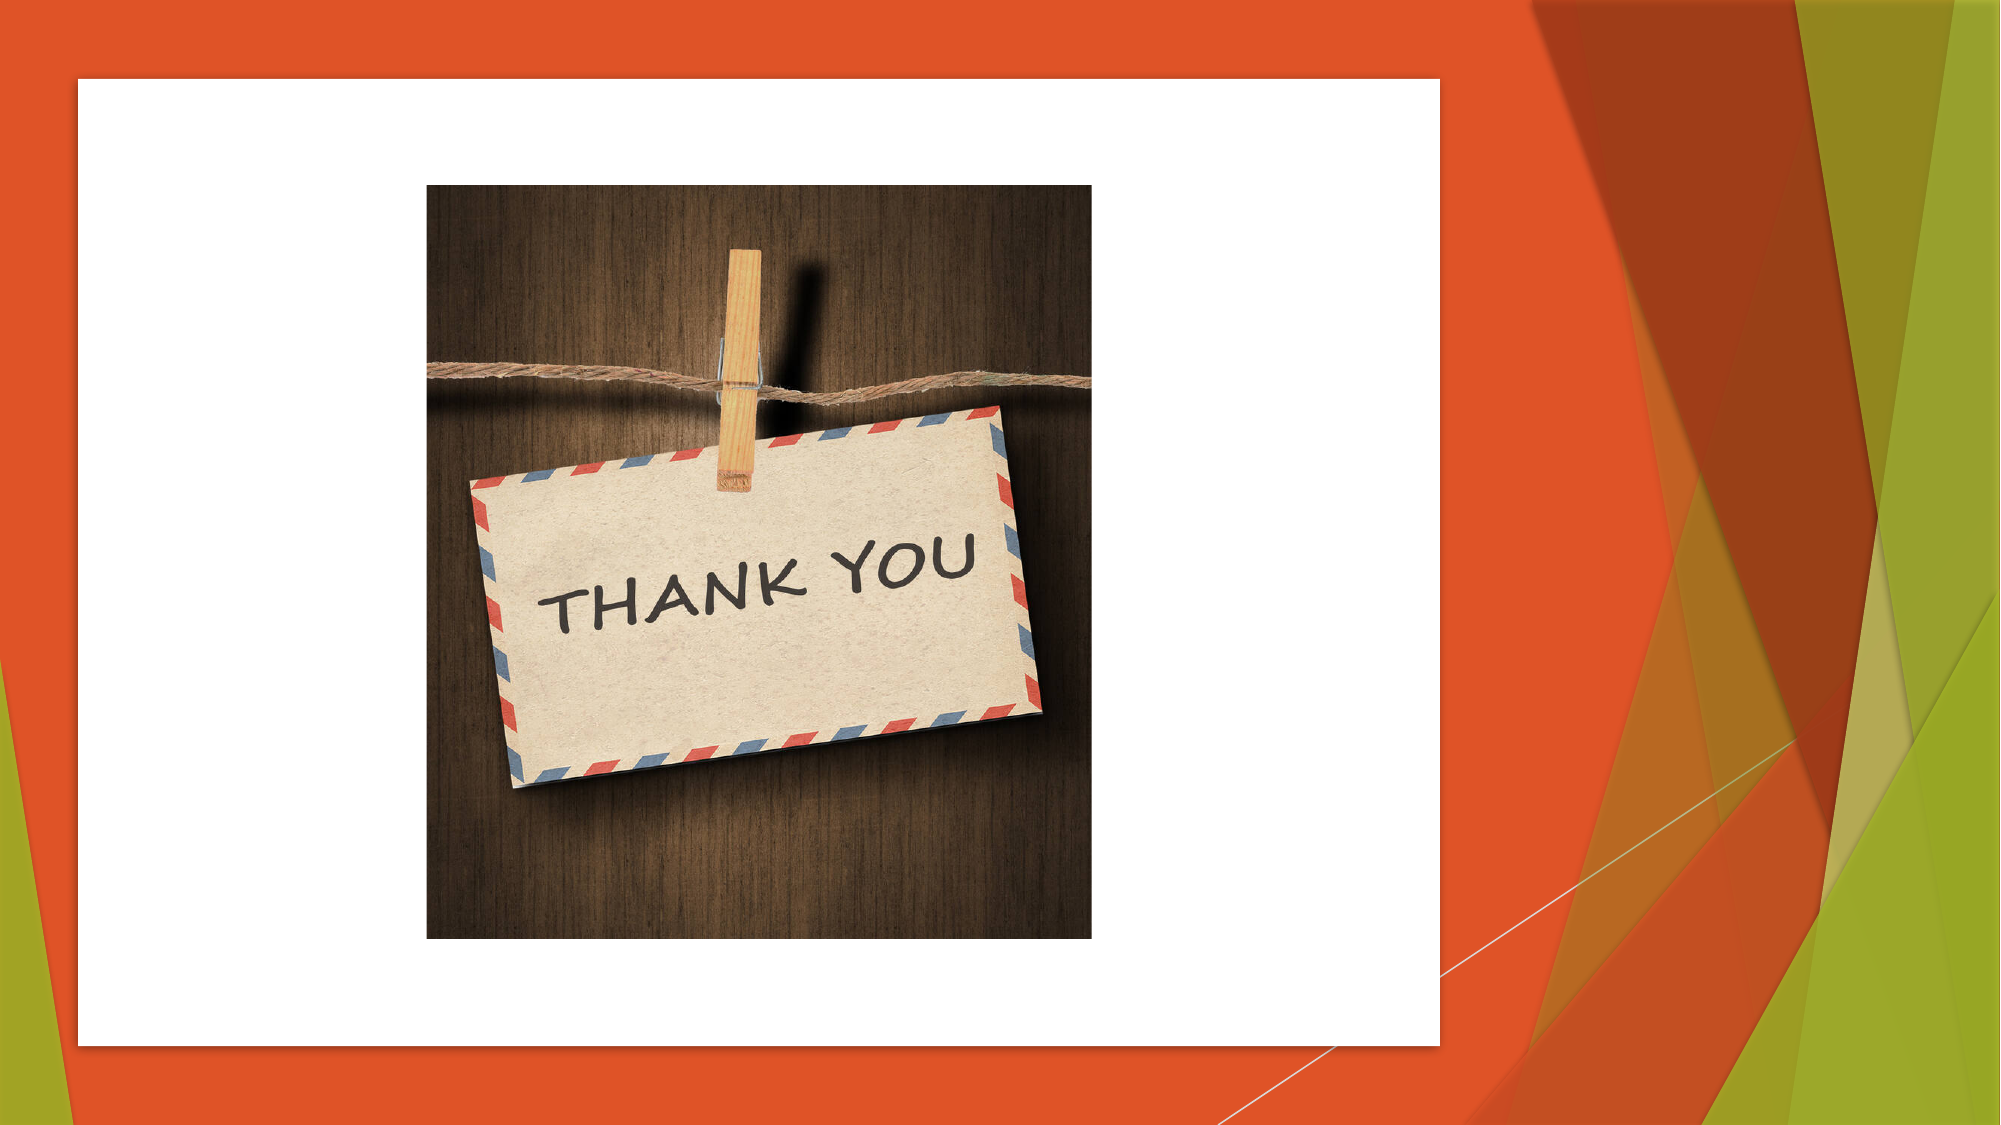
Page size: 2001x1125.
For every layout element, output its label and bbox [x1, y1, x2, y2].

text_box [0, 0, 2000, 1125]
list [426, 185, 1092, 939]
